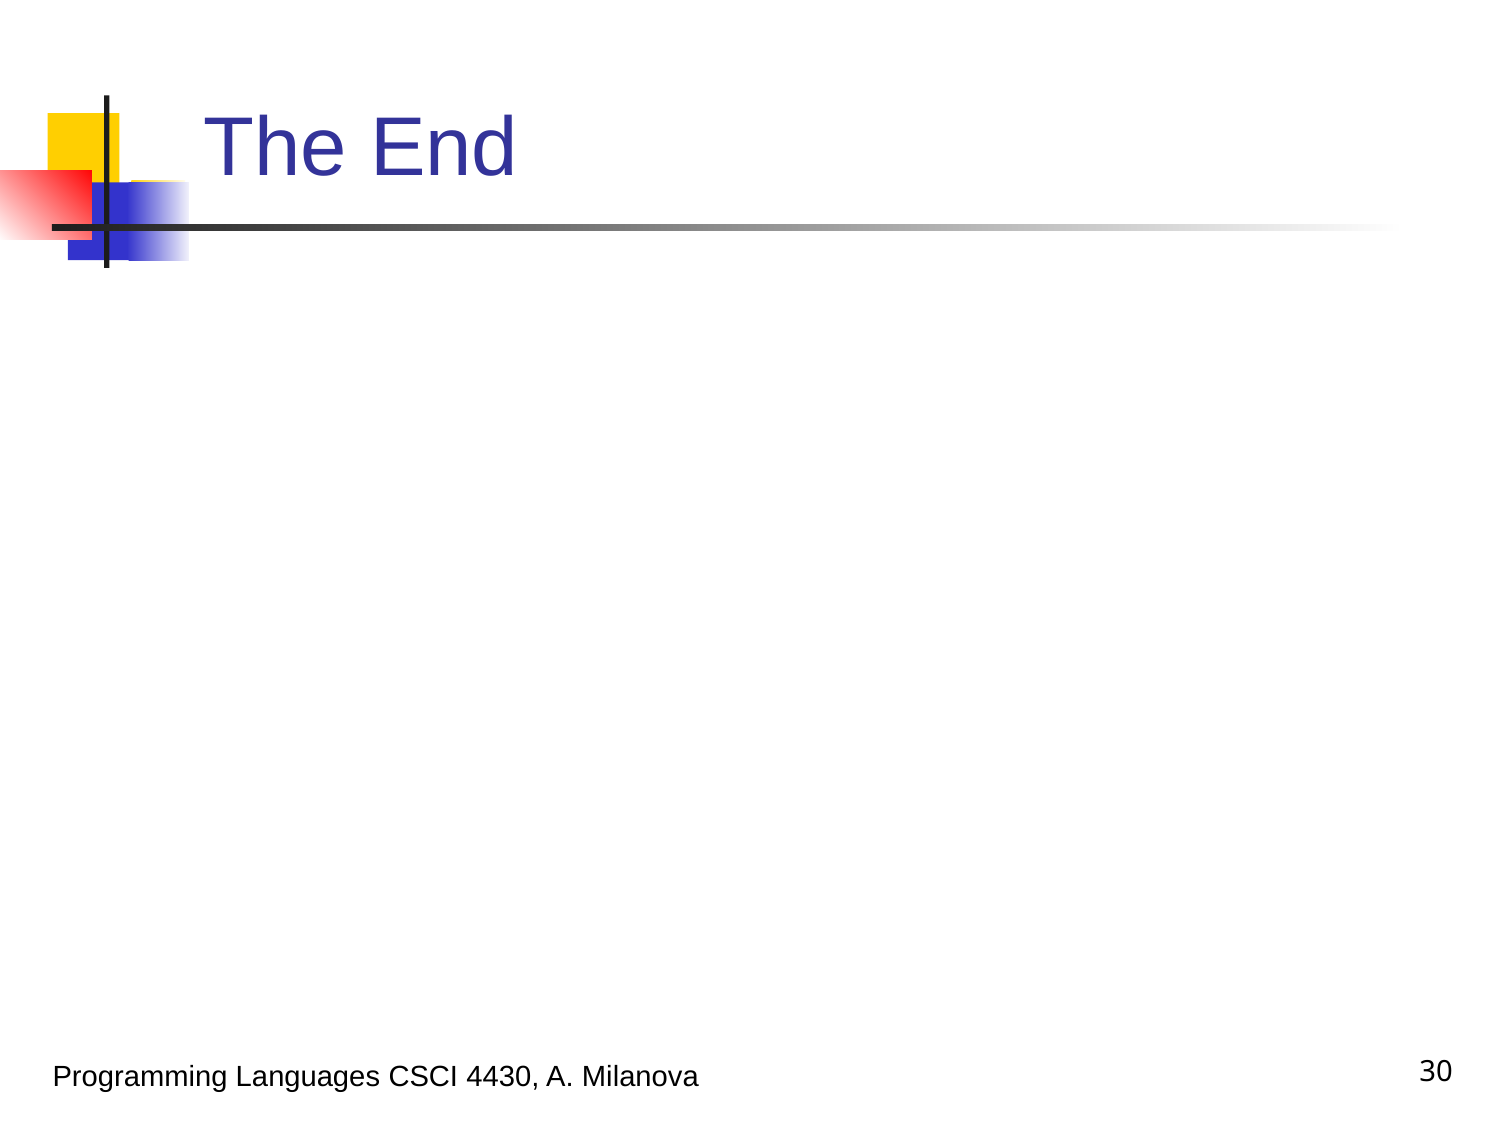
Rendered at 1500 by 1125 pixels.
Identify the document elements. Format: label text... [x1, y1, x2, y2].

slide_number 30 [1154, 1023, 1468, 1100]
footer Programming Languages CSCI 4430, A. Milanova [37, 1024, 813, 1101]
title The End [188, 35, 1468, 200]
